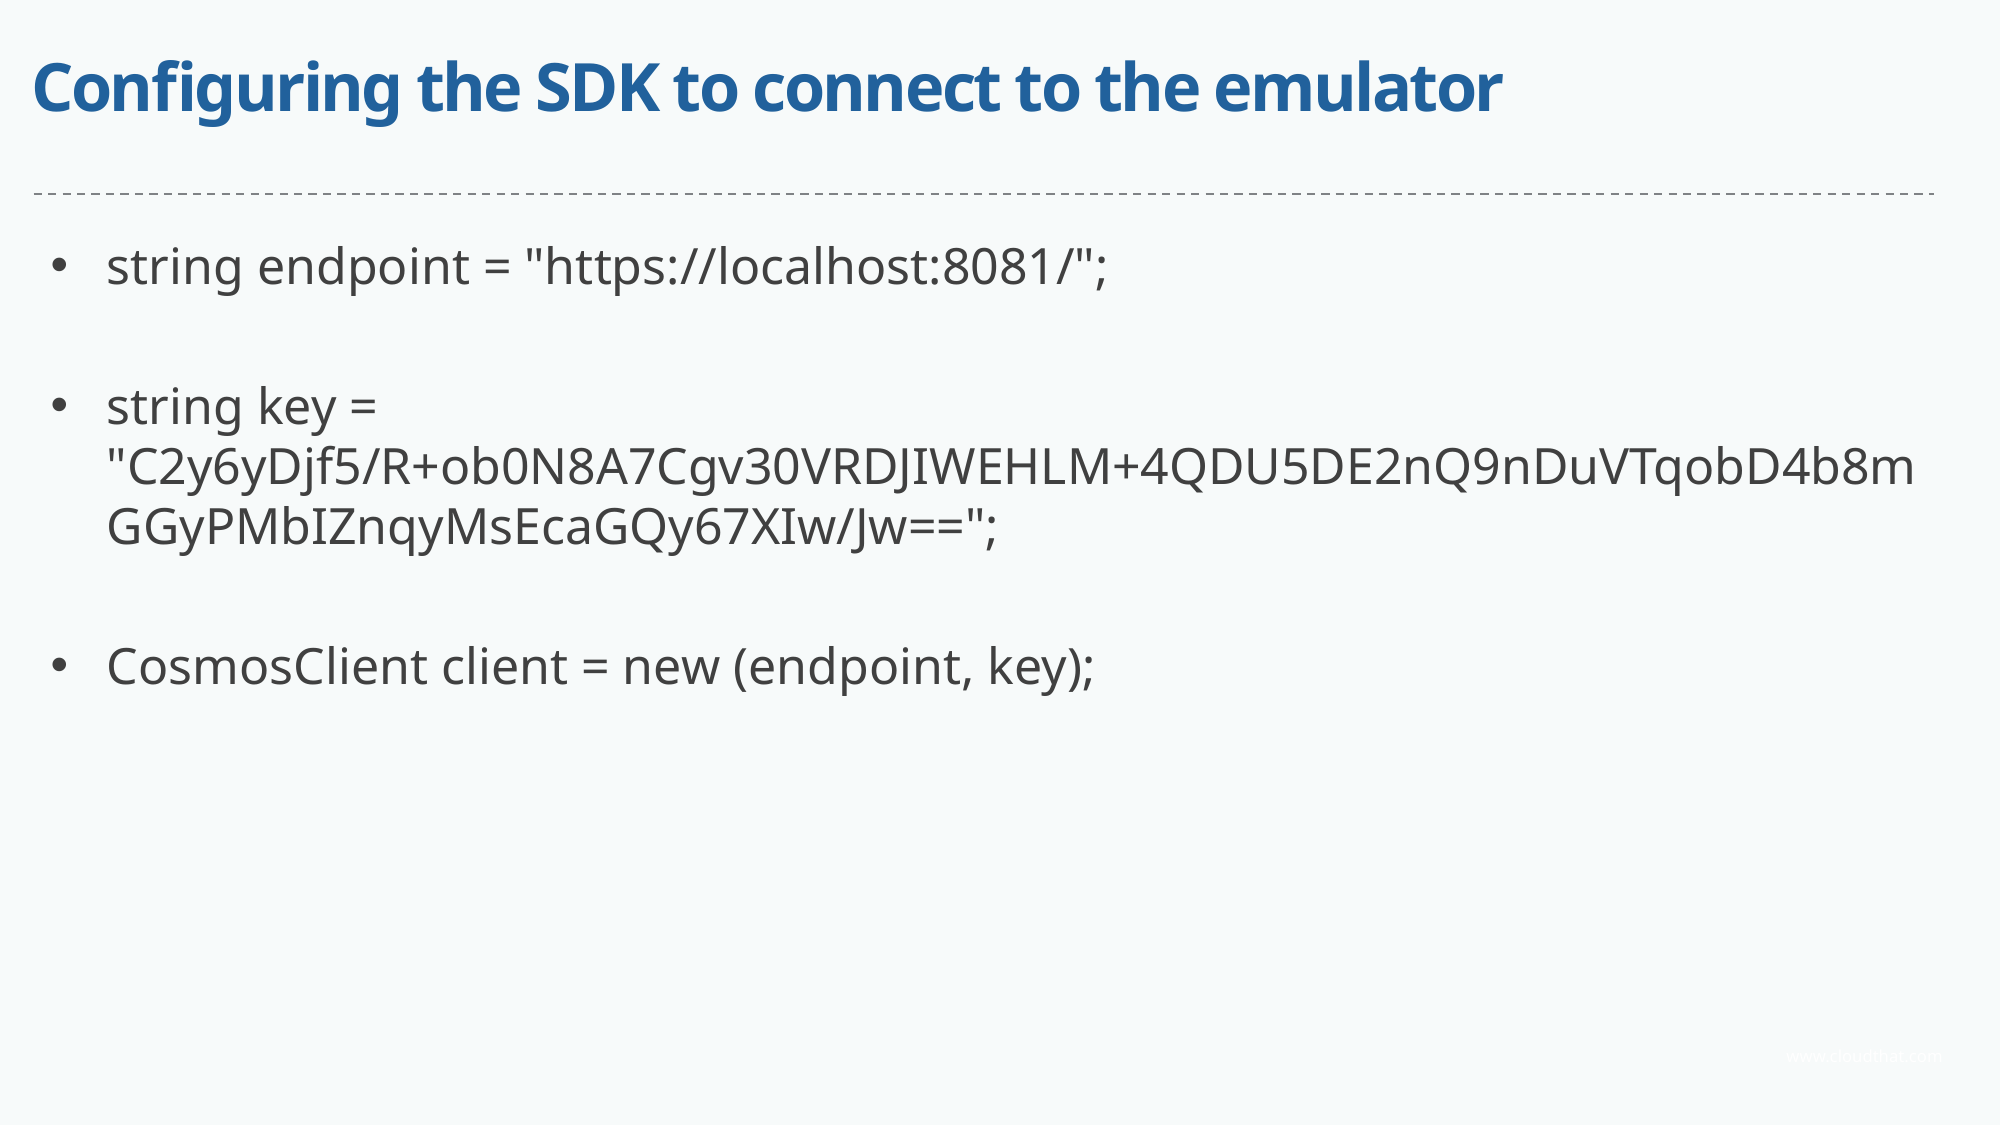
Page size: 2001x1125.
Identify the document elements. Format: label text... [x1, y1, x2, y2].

list string endpoint = "https://localhost:8081/"; string key = "C2y6yDjf5/R+ob0N8A7Cgv30VRDJIWEHLM+4QDU5DE2nQ9nDuVTqobD4b8mGGyPMbIZnqyMsEcaGQy67XIw/Jw=="; CosmosClient client = new (endpoint, key); [35, 226, 1935, 1003]
title Configuring the SDK to connect to the emulator [31, 44, 1935, 126]
